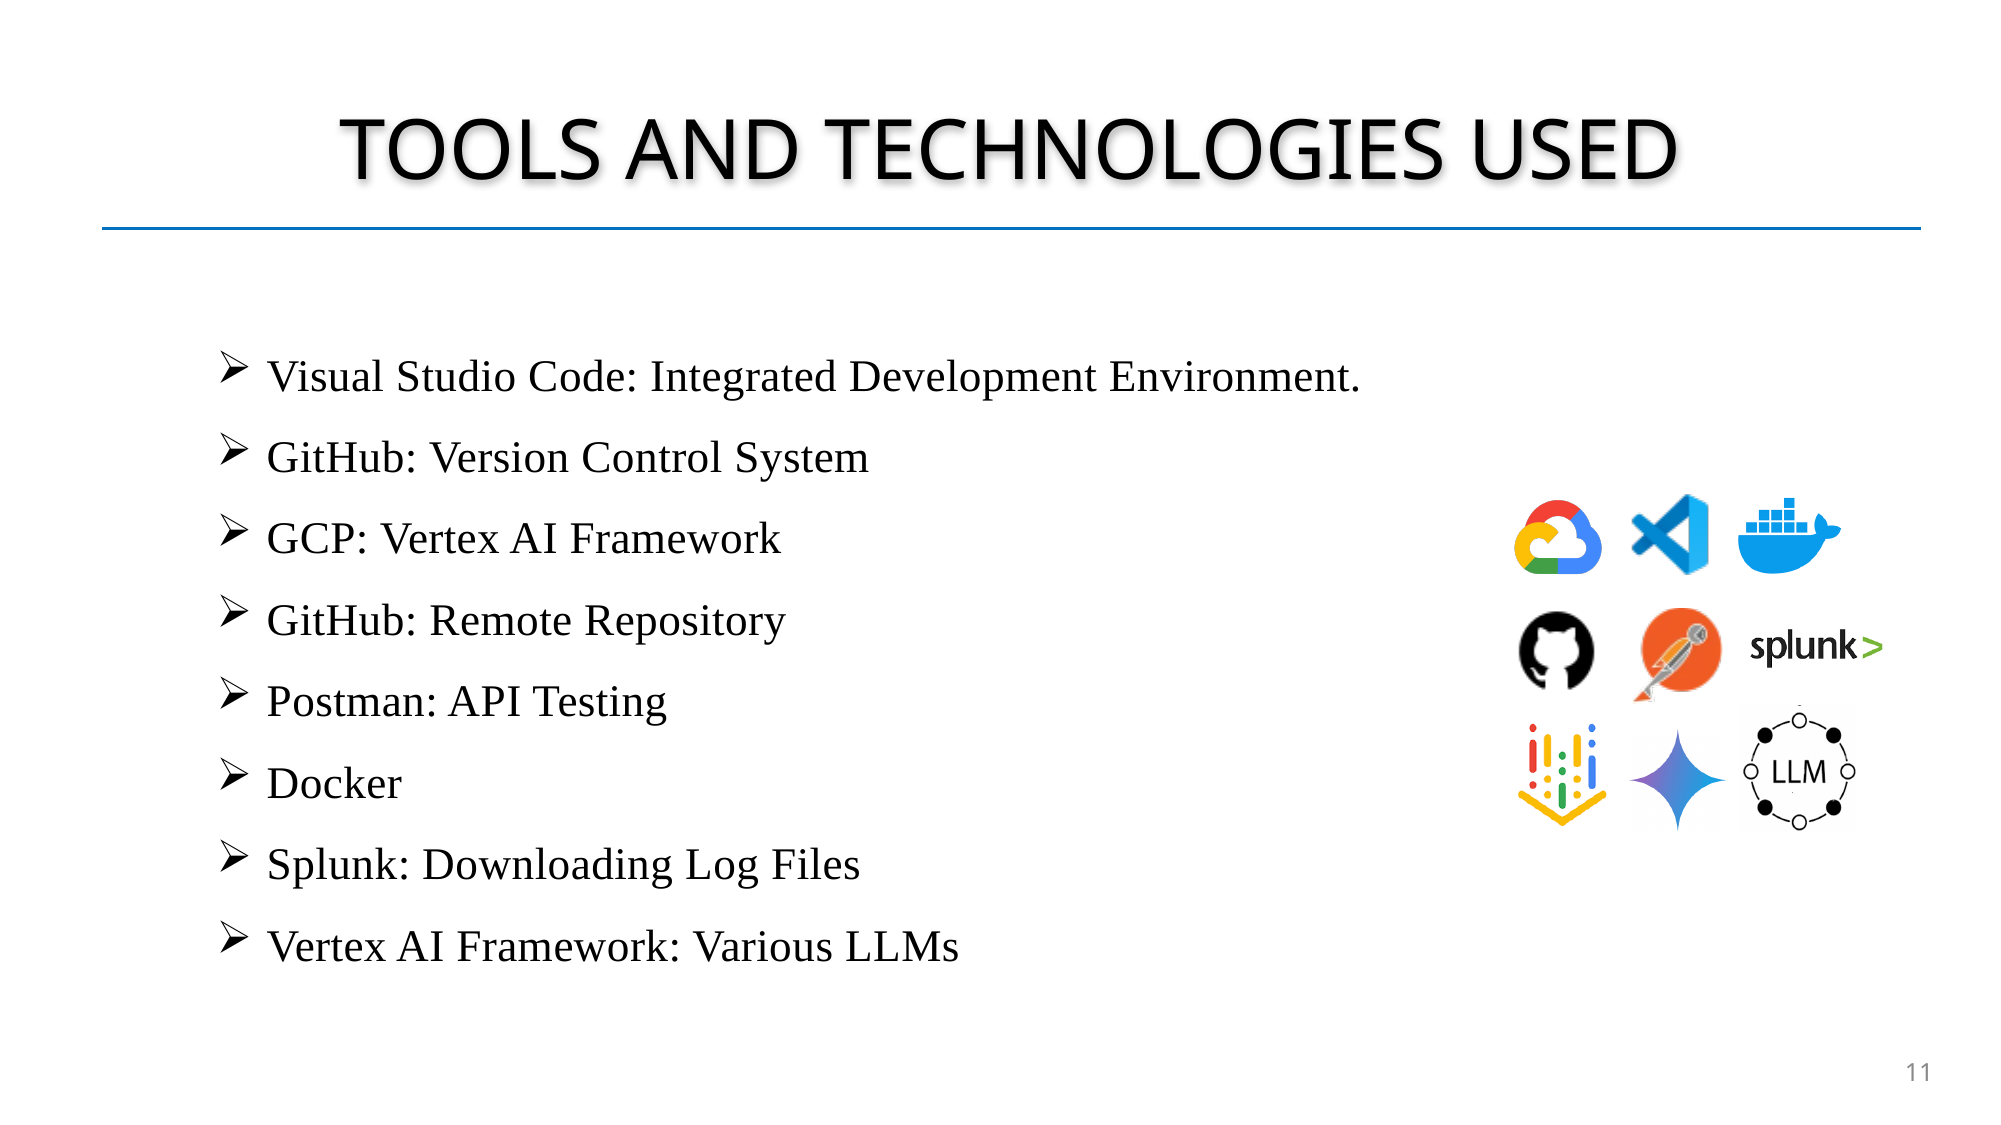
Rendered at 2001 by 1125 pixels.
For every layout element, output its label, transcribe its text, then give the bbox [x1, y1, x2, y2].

text_box Visual Studio Code: Integrated Development Environment. GitHub: Version Control System GCP: Vertex AI Framework GitHub: Remote Repository Postman: API Testing Docker Splunk: Downloading Log Files Vertex AI Framework: Various LLMs [184, 318, 1379, 1052]
picture [1503, 712, 1621, 837]
text_box TOOLS AND TECHNOLOGIES USED [220, 96, 1802, 196]
picture [1732, 475, 1885, 832]
picture [1629, 729, 1726, 831]
text_box [1625, 487, 1716, 583]
picture [1507, 483, 1609, 591]
text_box [1511, 604, 1602, 700]
text_box 11 [1503, 1056, 1934, 1087]
text_box [1632, 608, 1723, 704]
